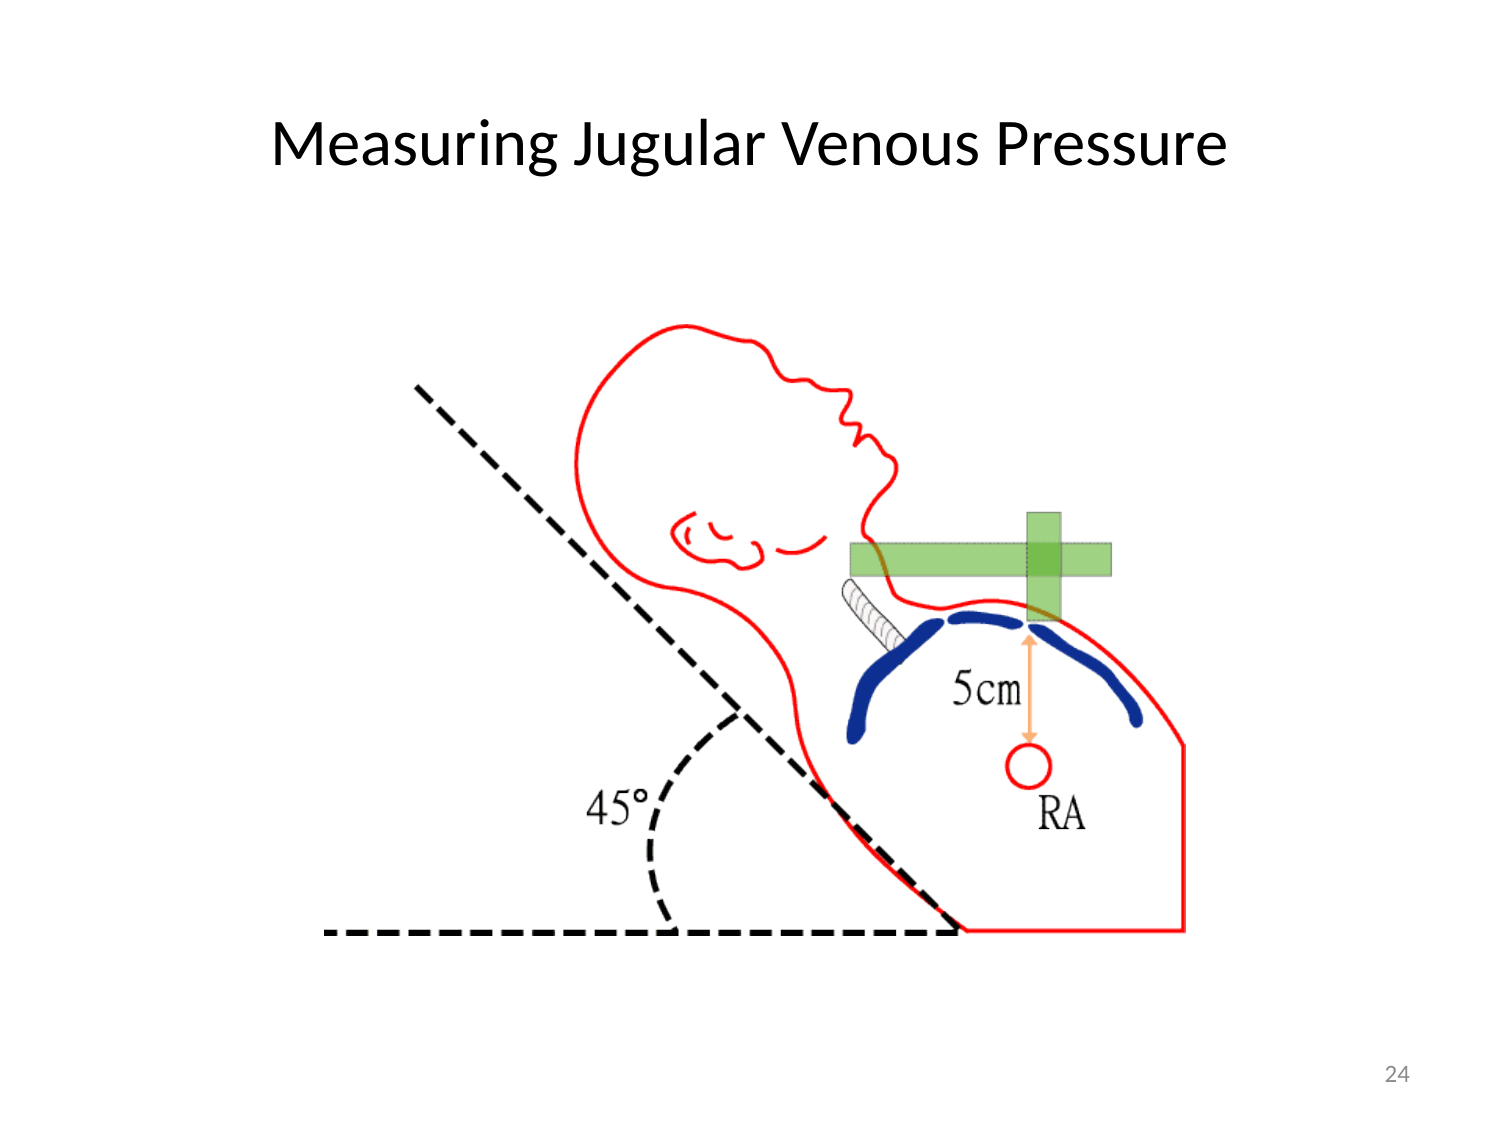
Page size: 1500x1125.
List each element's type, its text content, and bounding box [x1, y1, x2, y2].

picture [324, 324, 1187, 937]
slide_number 24 [1074, 1042, 1425, 1103]
title Measuring Jugular Venous Pressure [75, 45, 1425, 233]
